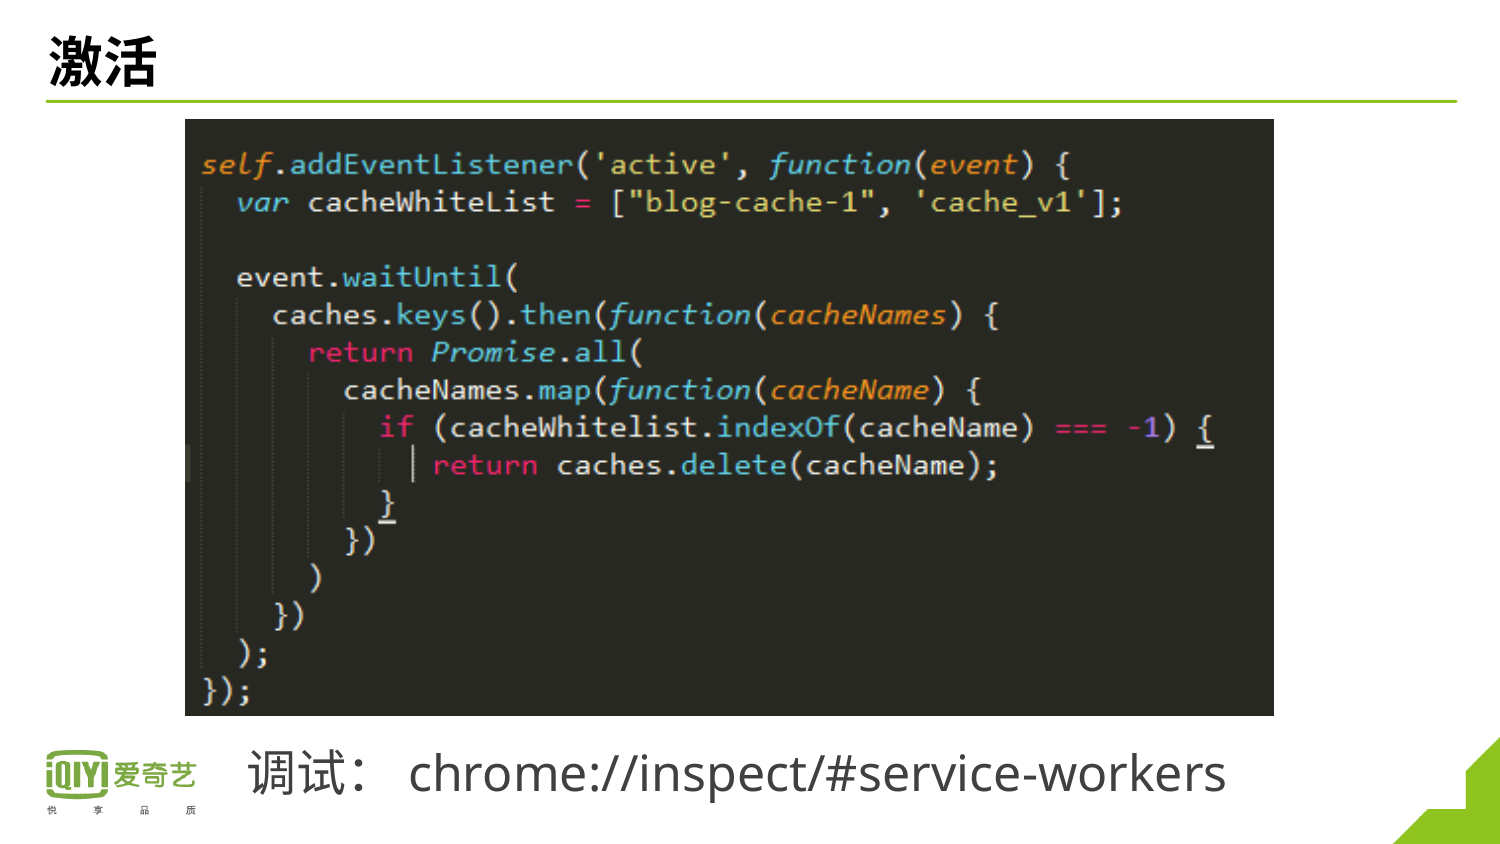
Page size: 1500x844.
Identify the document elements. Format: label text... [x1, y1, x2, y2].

picture [0, 0, 1500, 844]
list 调试：chrome://inspect/#service-workers [238, 733, 1253, 811]
title 激活 [40, 19, 1460, 102]
